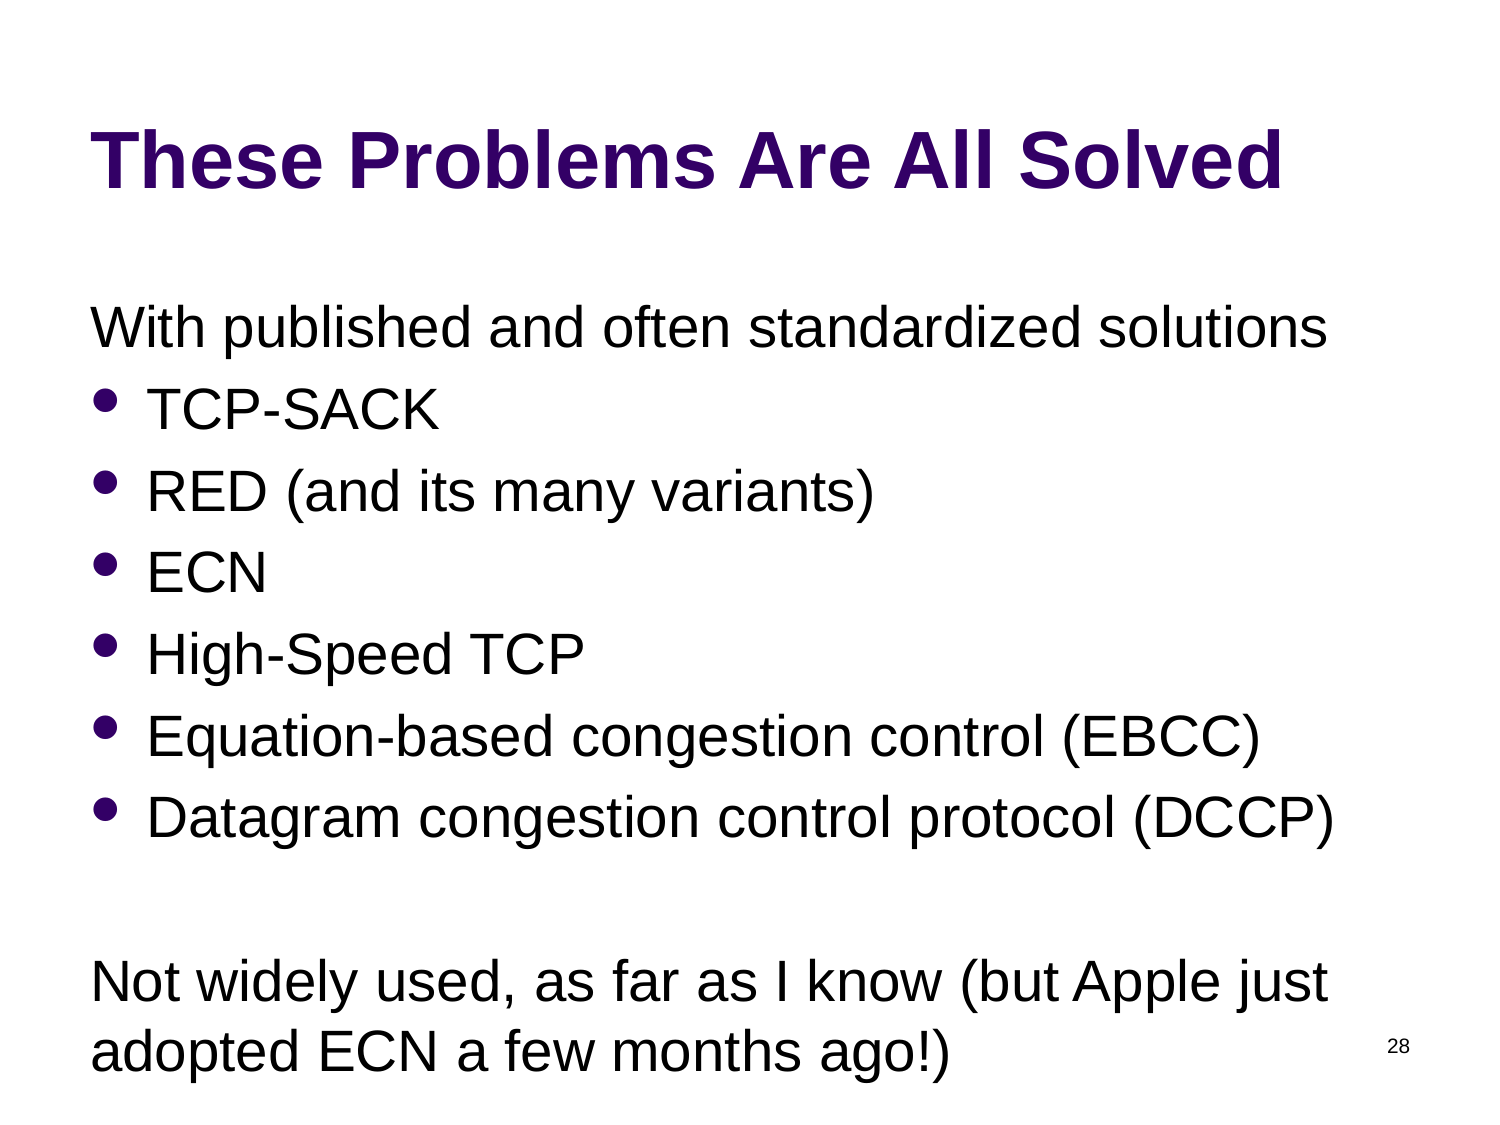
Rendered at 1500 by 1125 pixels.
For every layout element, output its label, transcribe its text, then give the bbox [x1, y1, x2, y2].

slide_number 28 [1074, 1024, 1426, 1101]
list With published and often standardized solutions TCP-SACK RED (and its many variants) ECN High-Speed TCP Equation-based congestion control (EBCC) Datagram congestion control protocol (DCCP) Not widely used, as far as I know (but Apple just adopted ECN a few months ago!) [75, 282, 1425, 1006]
title These Problems Are All Solved [75, 20, 1425, 213]
